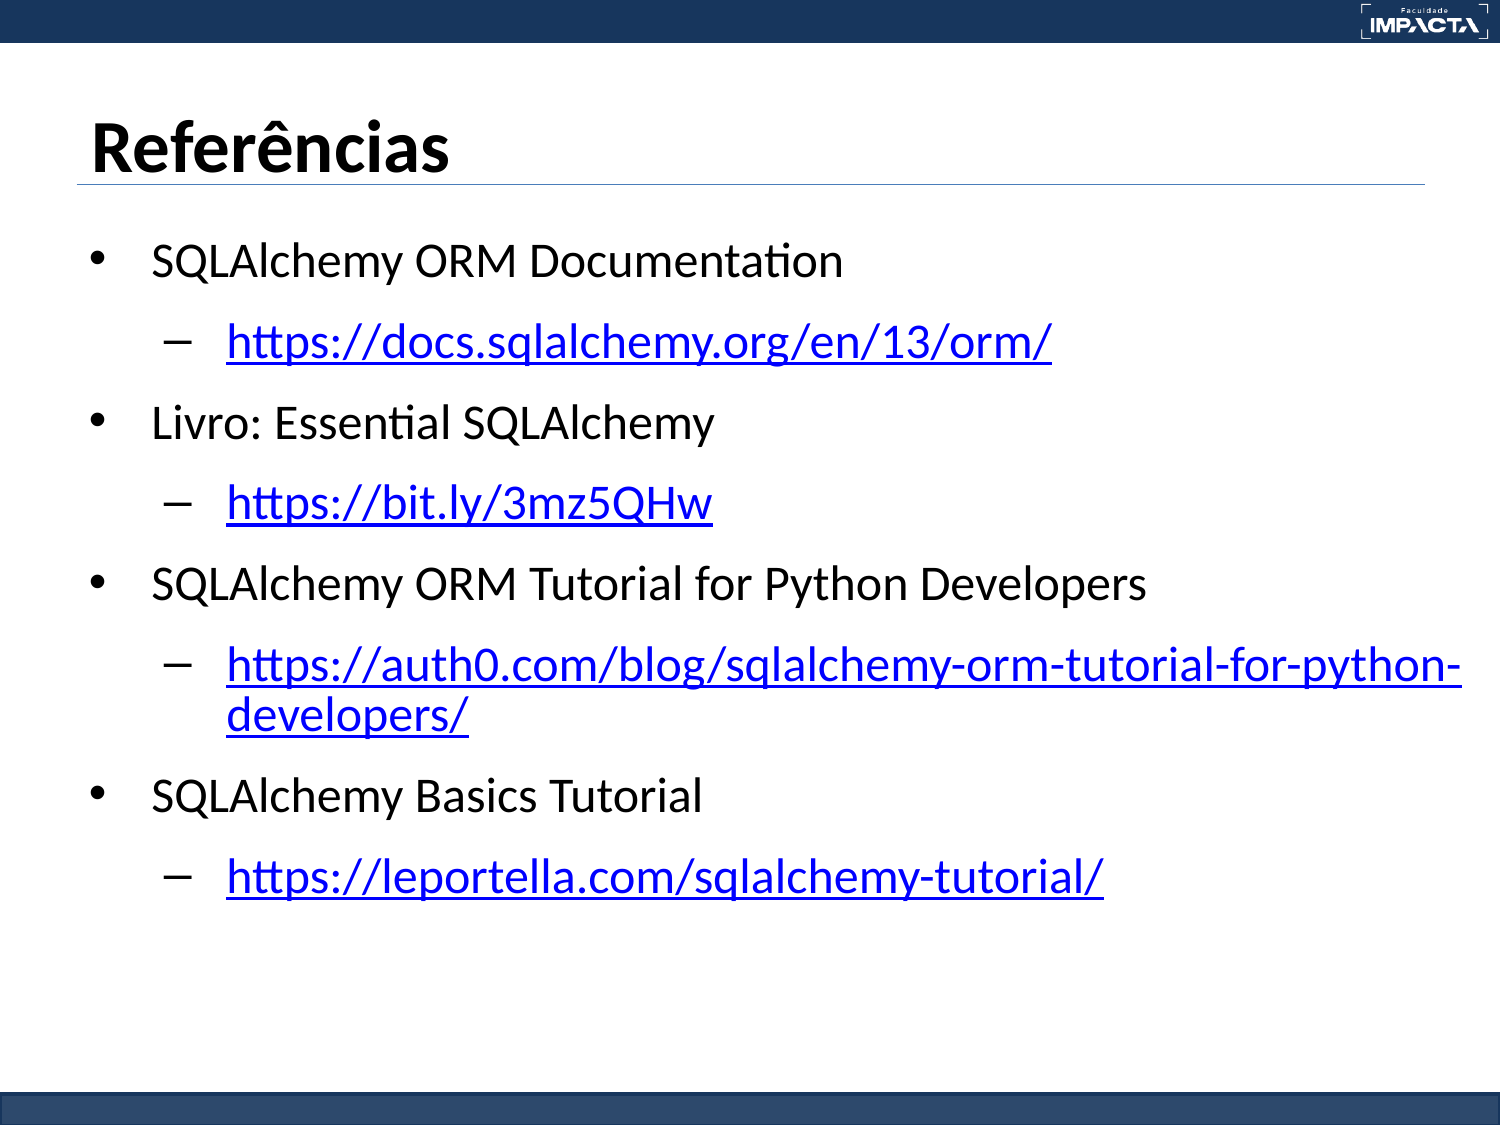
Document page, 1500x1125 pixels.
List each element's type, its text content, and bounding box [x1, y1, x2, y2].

title Referências [76, 89, 1426, 197]
list SQLAlchemy ORM Documentation https://docs.sqlalchemy.org/en/13/orm/ Livro: Essential SQLAlchemy https://bit.ly/3mz5QHw SQLAlchemy ORM Tutorial for Python Developers https://auth0.com/blog/sqlalchemy-orm-tutorial-for-python-developers/ SQLAlchemy Basics Tutorial https://leportella.com/sqlalchemy-tutorial/ [61, 219, 1500, 1022]
picture [1354, 0, 1495, 43]
